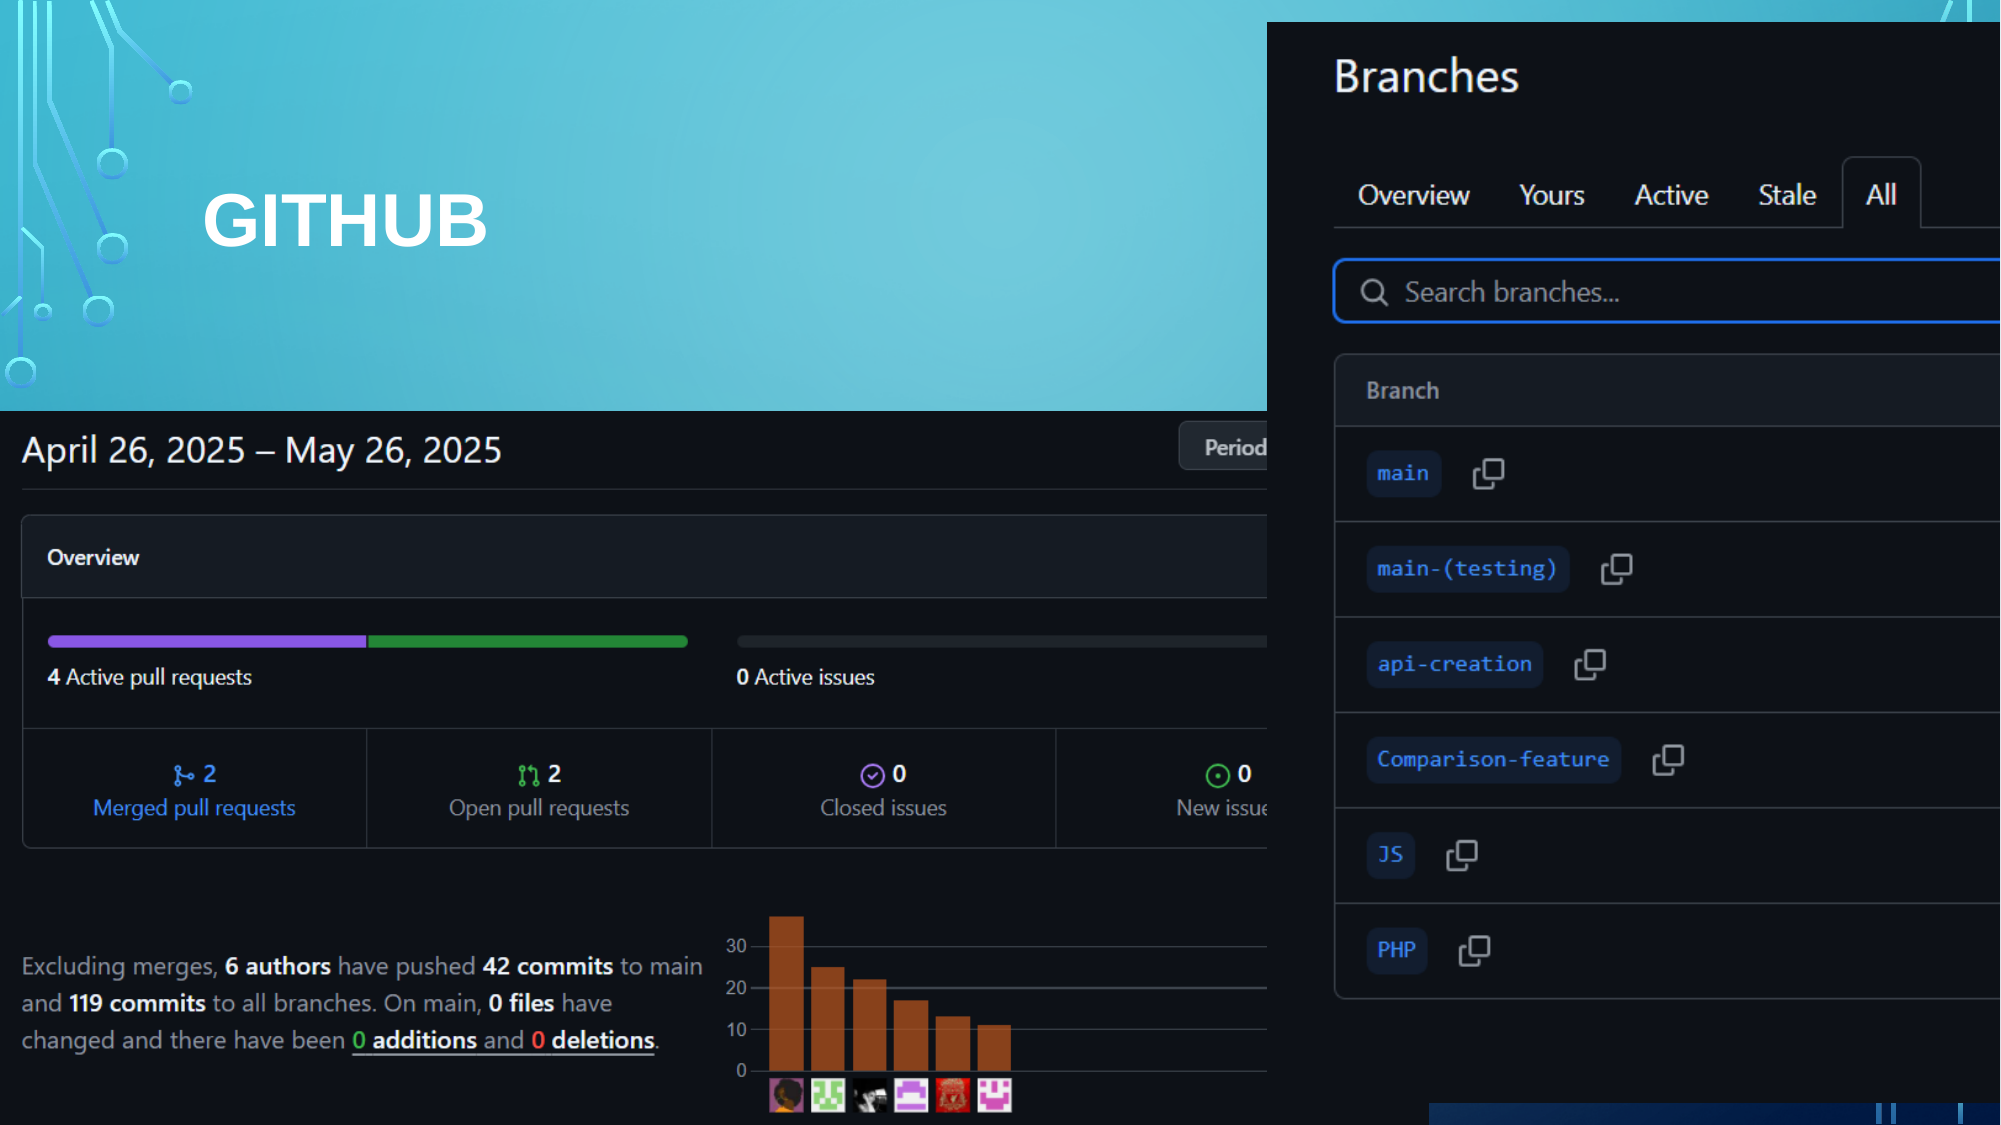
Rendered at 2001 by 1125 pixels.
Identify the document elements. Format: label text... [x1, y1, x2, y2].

title Github [187, 101, 1266, 344]
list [0, 410, 1430, 1125]
picture [1266, 22, 2000, 1103]
